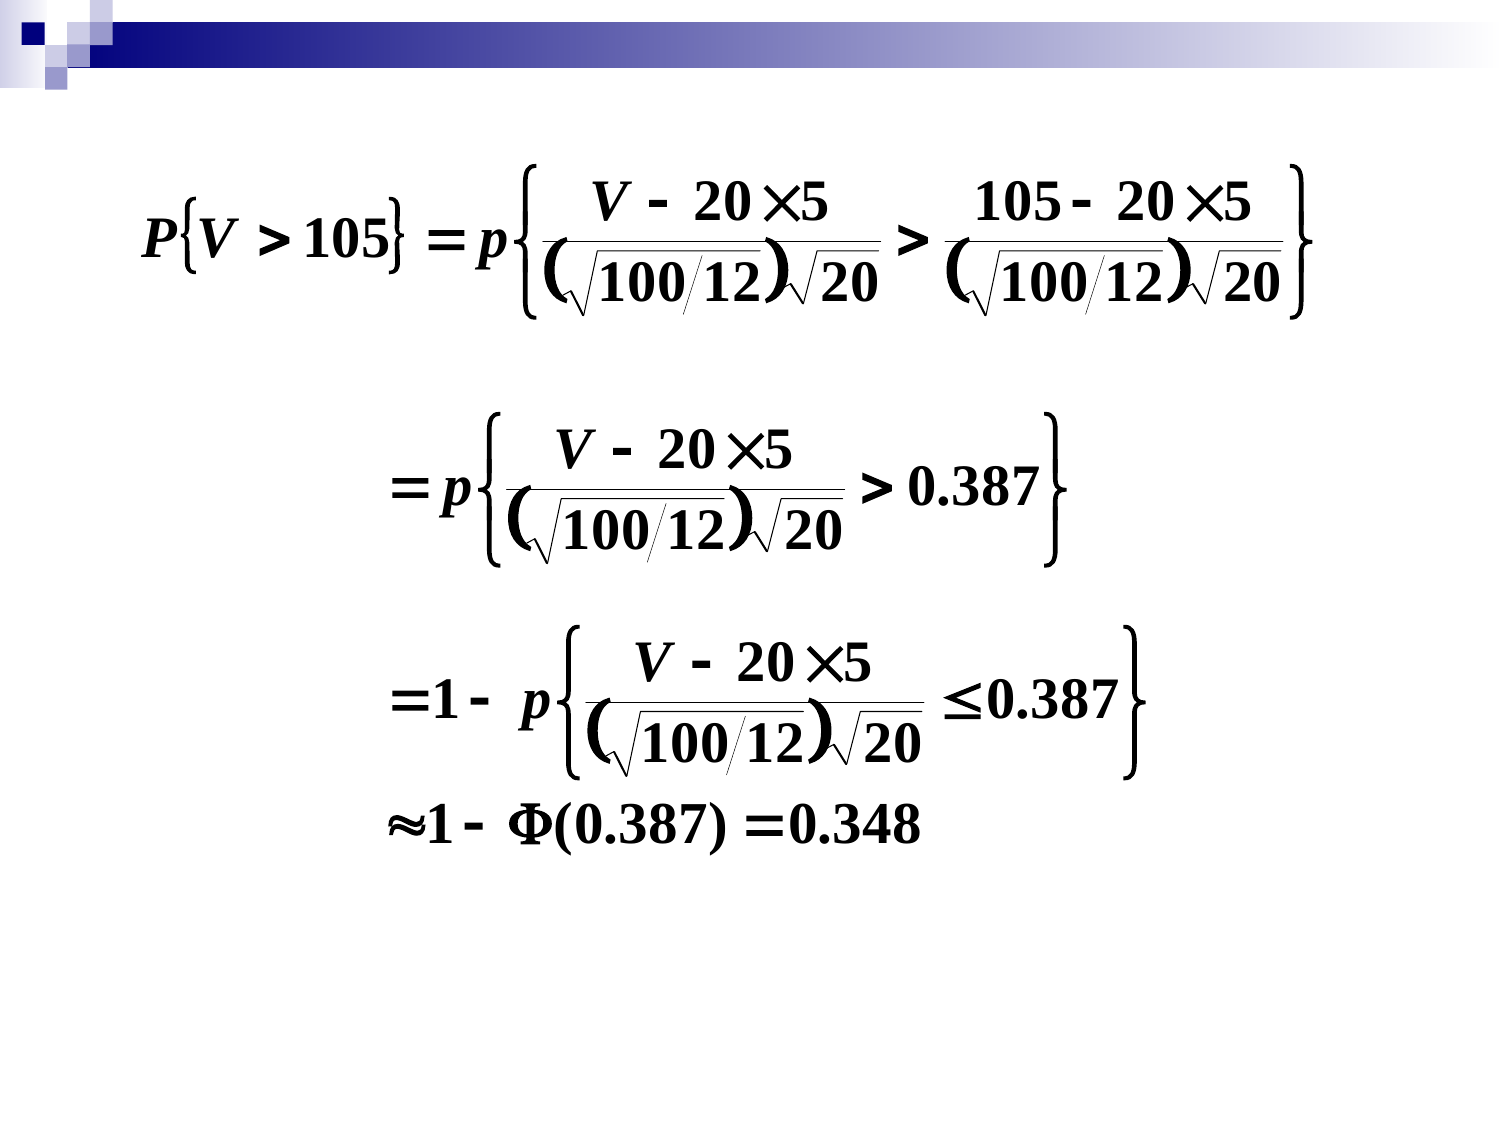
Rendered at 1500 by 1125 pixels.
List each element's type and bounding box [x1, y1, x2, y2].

text_box [383, 621, 1151, 785]
text_box [383, 408, 1072, 572]
text_box [135, 160, 1317, 324]
text_box [378, 796, 921, 862]
